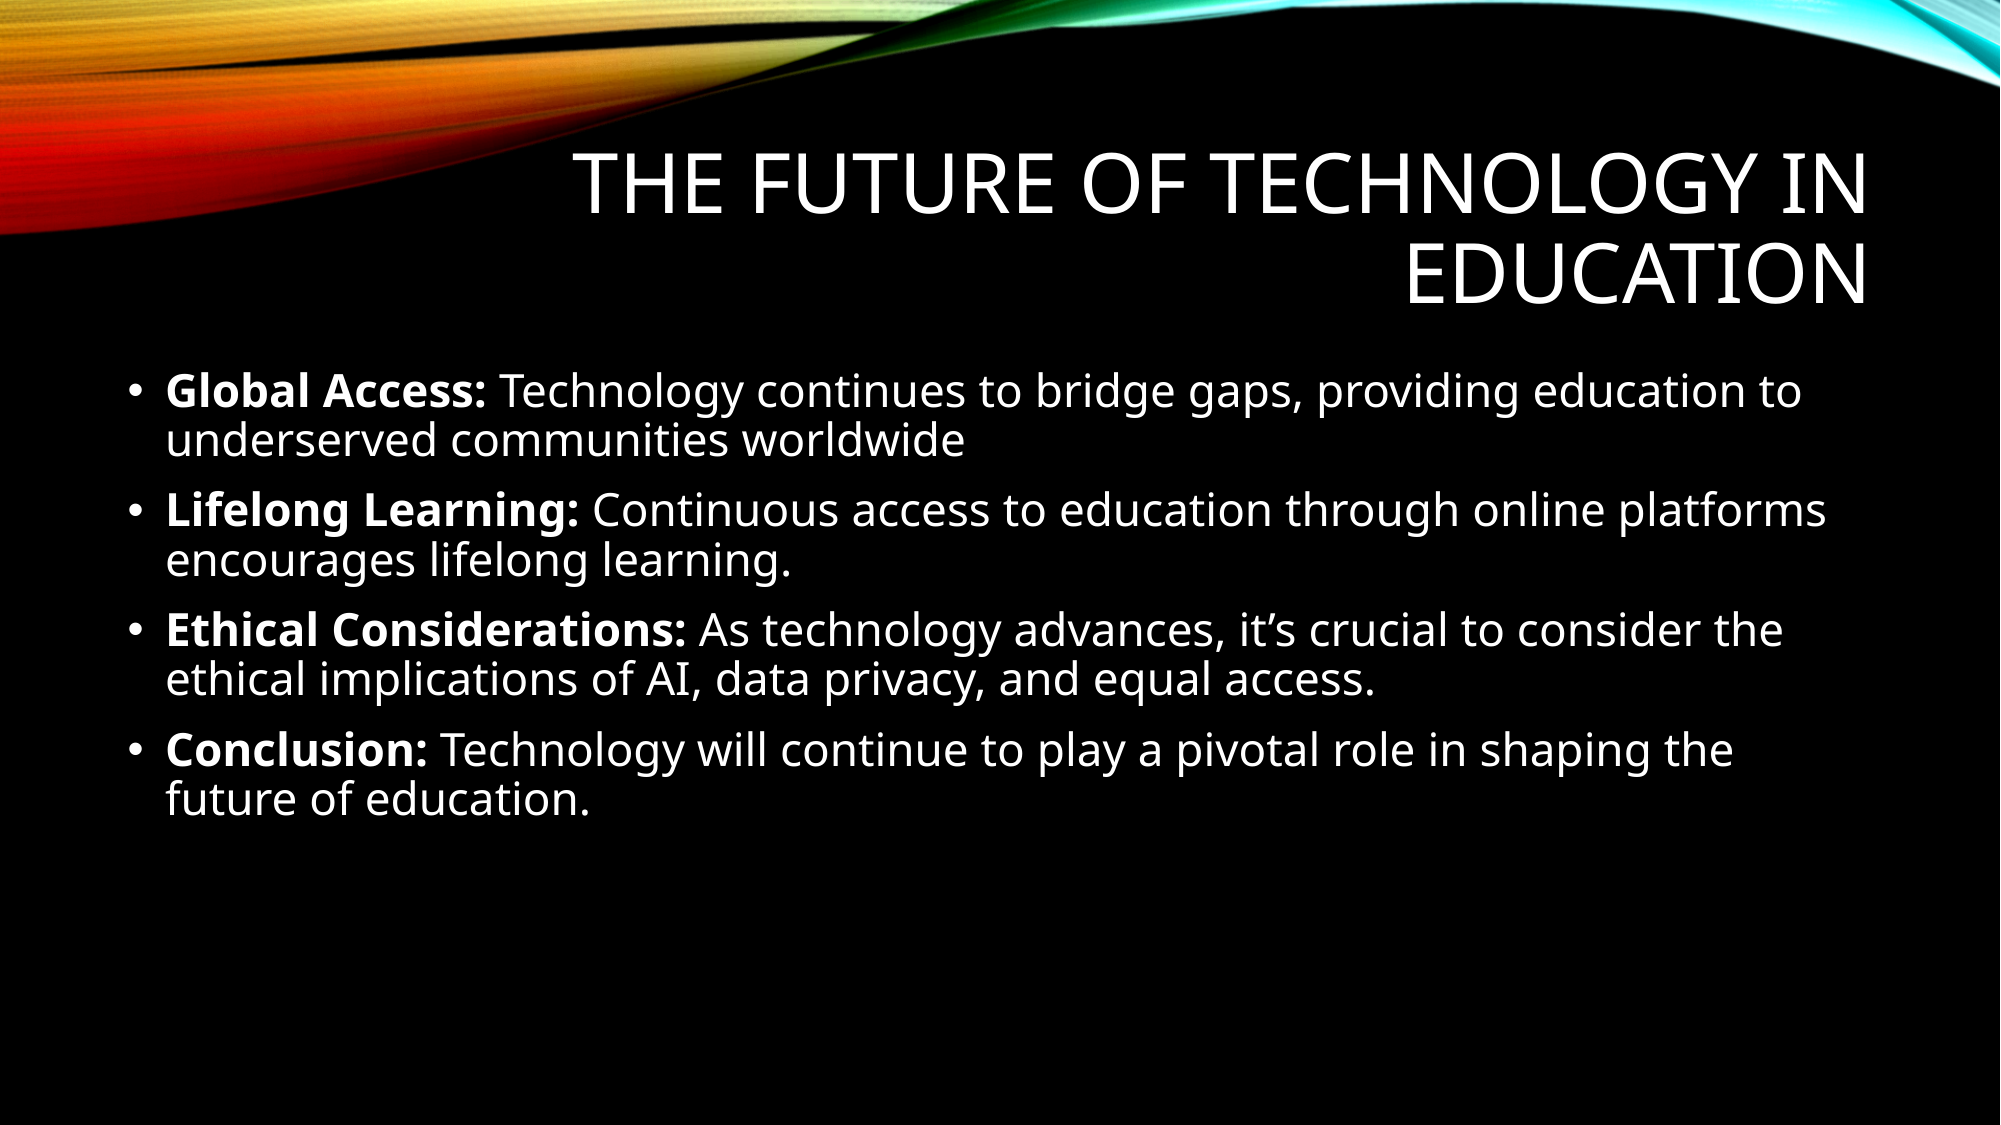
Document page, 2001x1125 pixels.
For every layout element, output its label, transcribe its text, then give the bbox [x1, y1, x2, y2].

picture [0, 0, 2000, 237]
list Global Access: Technology continues to bridge gaps, providing education to underserved communities worldwide Lifelong Learning: Continuous access to education through online platforms encourages lifelong learning. Ethical Considerations: As technology advances, it’s crucial to consider the ethical implications of AI, data privacy, and equal access. Conclusion: Technology will continue to play a pivotal role in shaping the future of education. [112, 360, 1888, 1021]
title The Future of Technology in Education [474, 125, 1888, 338]
